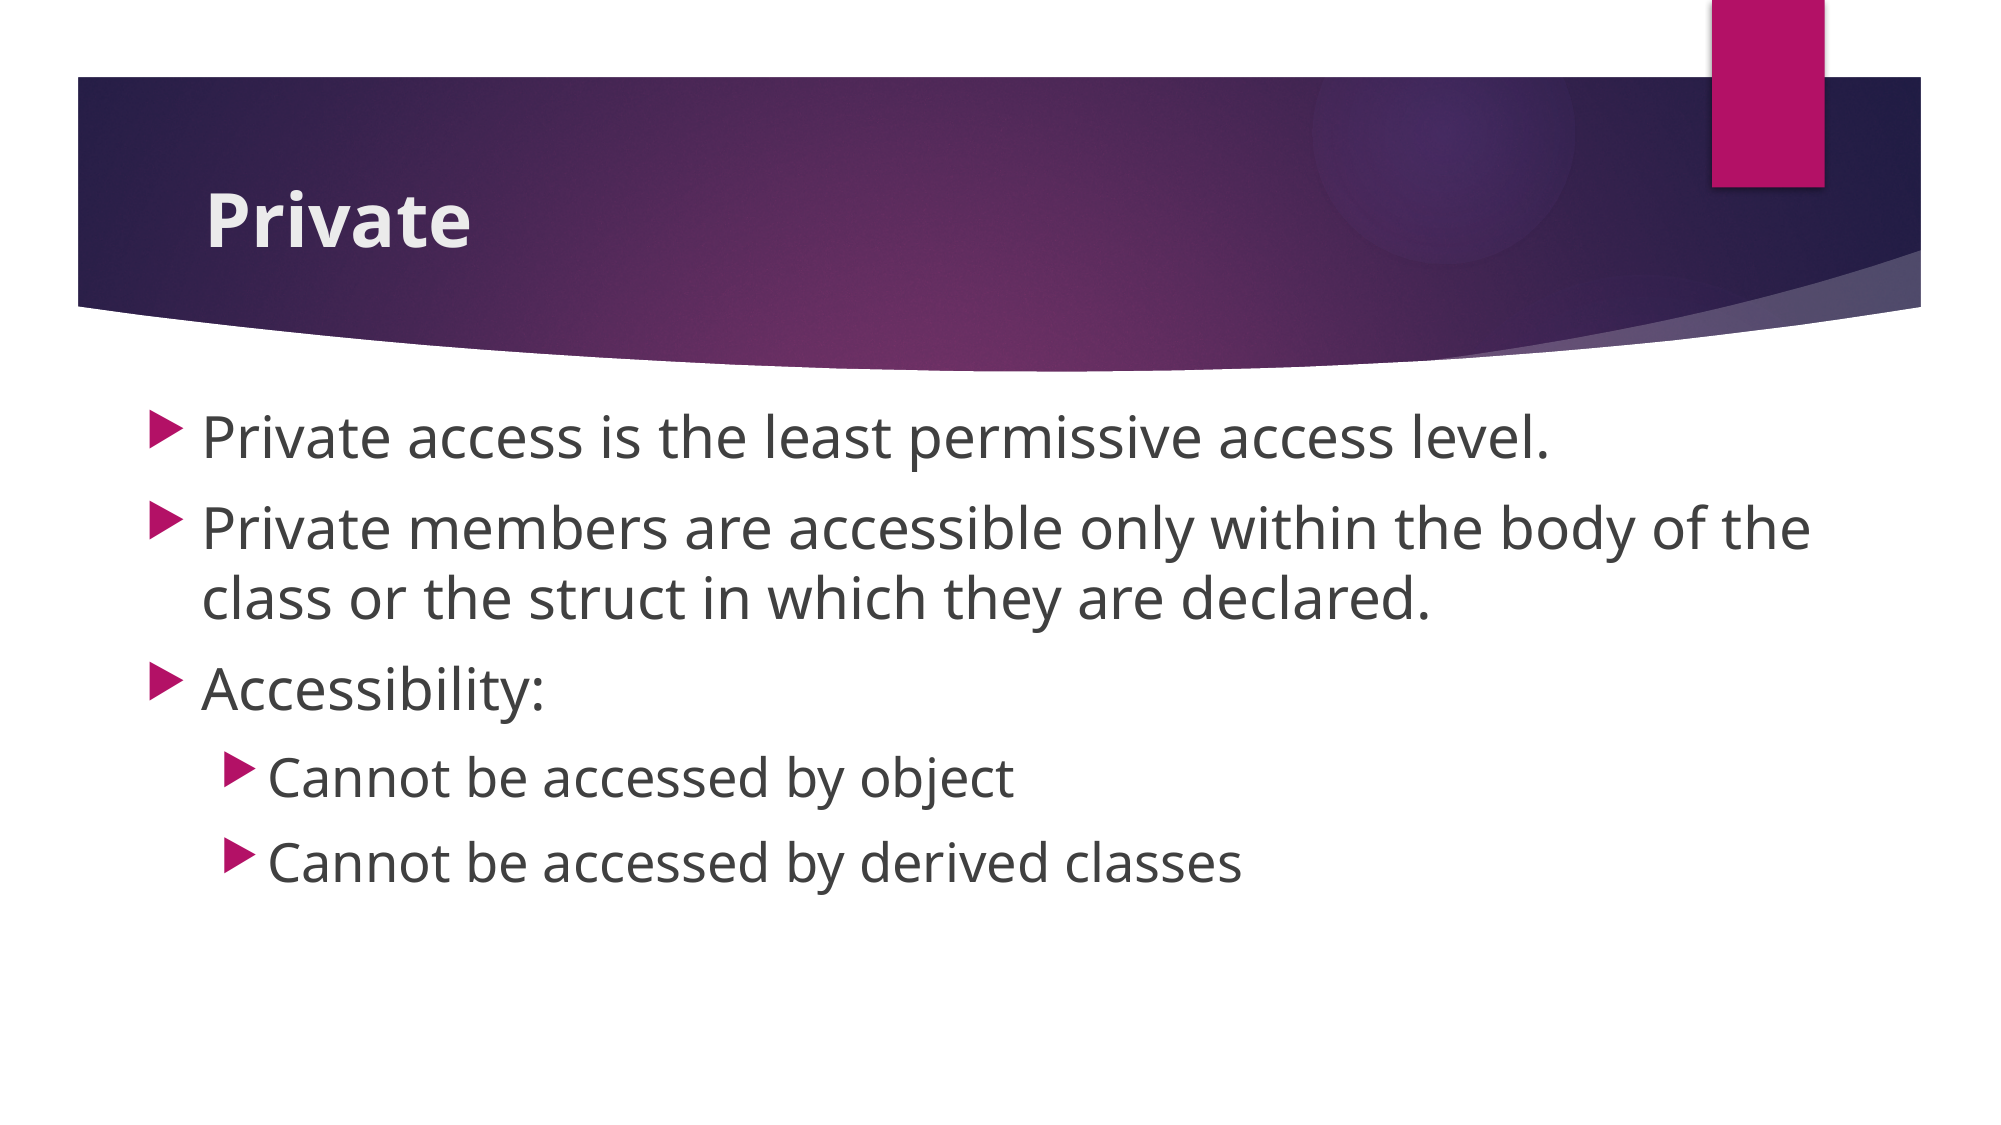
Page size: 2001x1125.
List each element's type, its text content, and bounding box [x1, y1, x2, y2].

list Private access is the least permissive access level. Private members are accessible only within the body of the class or the struct in which they are declared. Accessibility: Cannot be accessed by object Cannot be accessed by derived classes [130, 393, 1885, 1057]
title Private [189, 159, 1627, 276]
